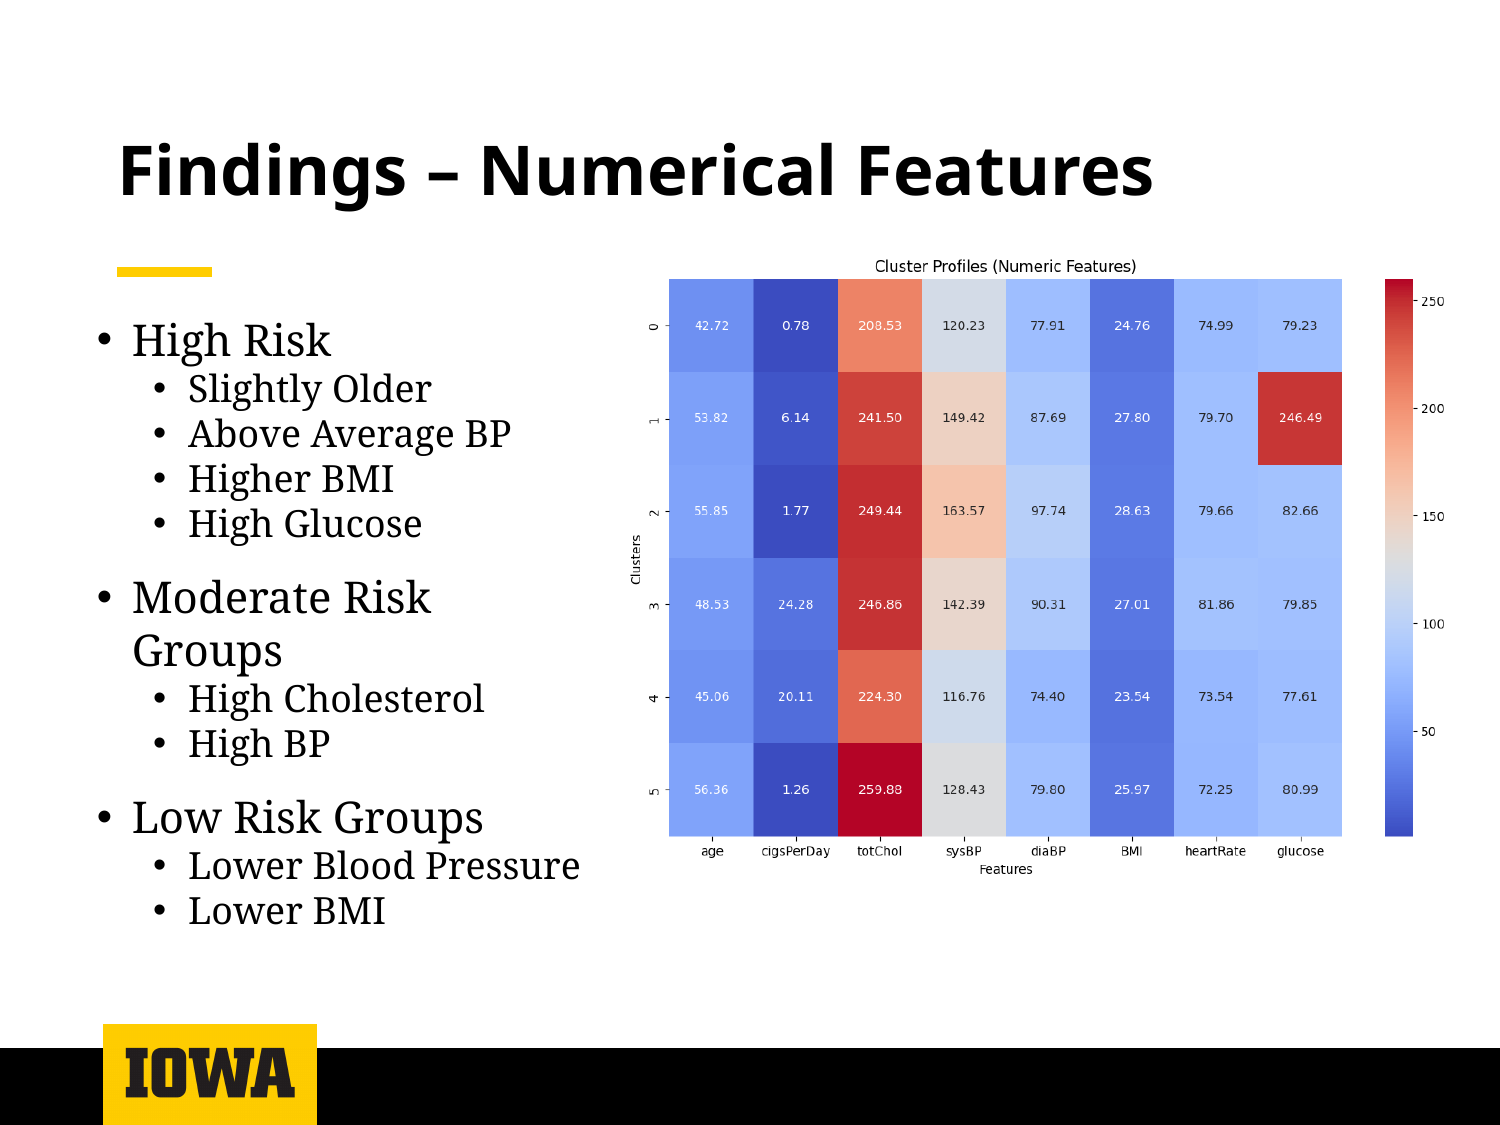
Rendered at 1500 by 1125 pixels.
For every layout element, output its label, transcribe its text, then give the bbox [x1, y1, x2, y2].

text_box High Risk Slightly Older Above Average BP Higher BMI High Glucose Moderate Risk Groups High Cholesterol High BP Low Risk Groups Lower Blood Pressure Lower BMI [82, 304, 599, 940]
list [621, 250, 1453, 884]
title Findings – Numerical Features [117, 63, 1383, 283]
picture [103, 1024, 317, 1125]
